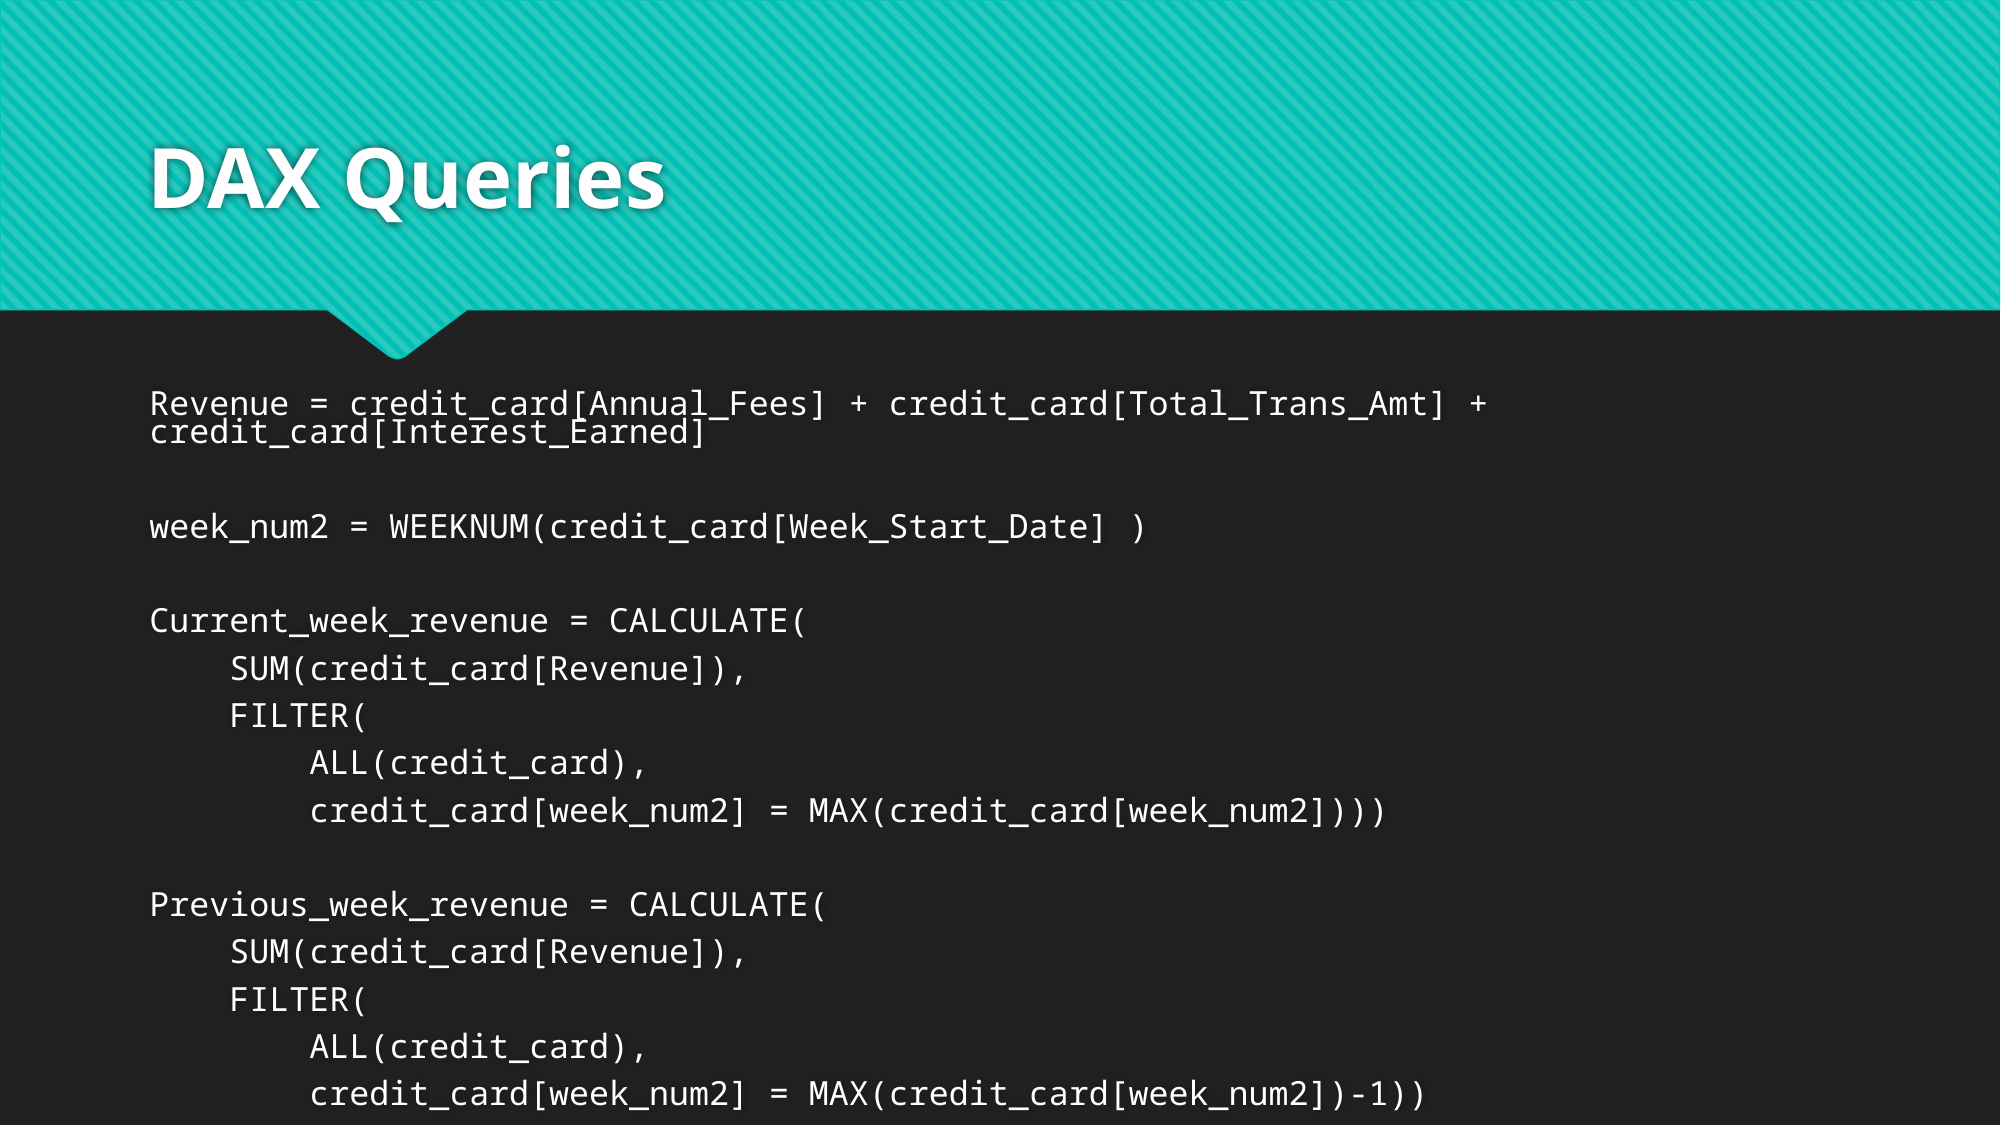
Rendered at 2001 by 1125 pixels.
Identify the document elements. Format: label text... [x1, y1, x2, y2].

list Revenue = credit_card[Annual_Fees] + credit_card[Total_Trans_Amt] + credit_card[Interest_Earned] week_num2 = WEEKNUM(credit_card[Week_Start_Date] ) Current_week_revenue = CALCULATE( SUM(credit_card[Revenue]), FILTER( ALL(credit_card), credit_card[week_num2] = MAX(credit_card[week_num2]))) Previous_week_revenue = CALCULATE( SUM(credit_card[Revenue]), FILTER( ALL(credit_card), credit_card[week_num2] = MAX(credit_card[week_num2])-1)) [134, 455, 1960, 1052]
title DAX Queries [132, 73, 1868, 233]
